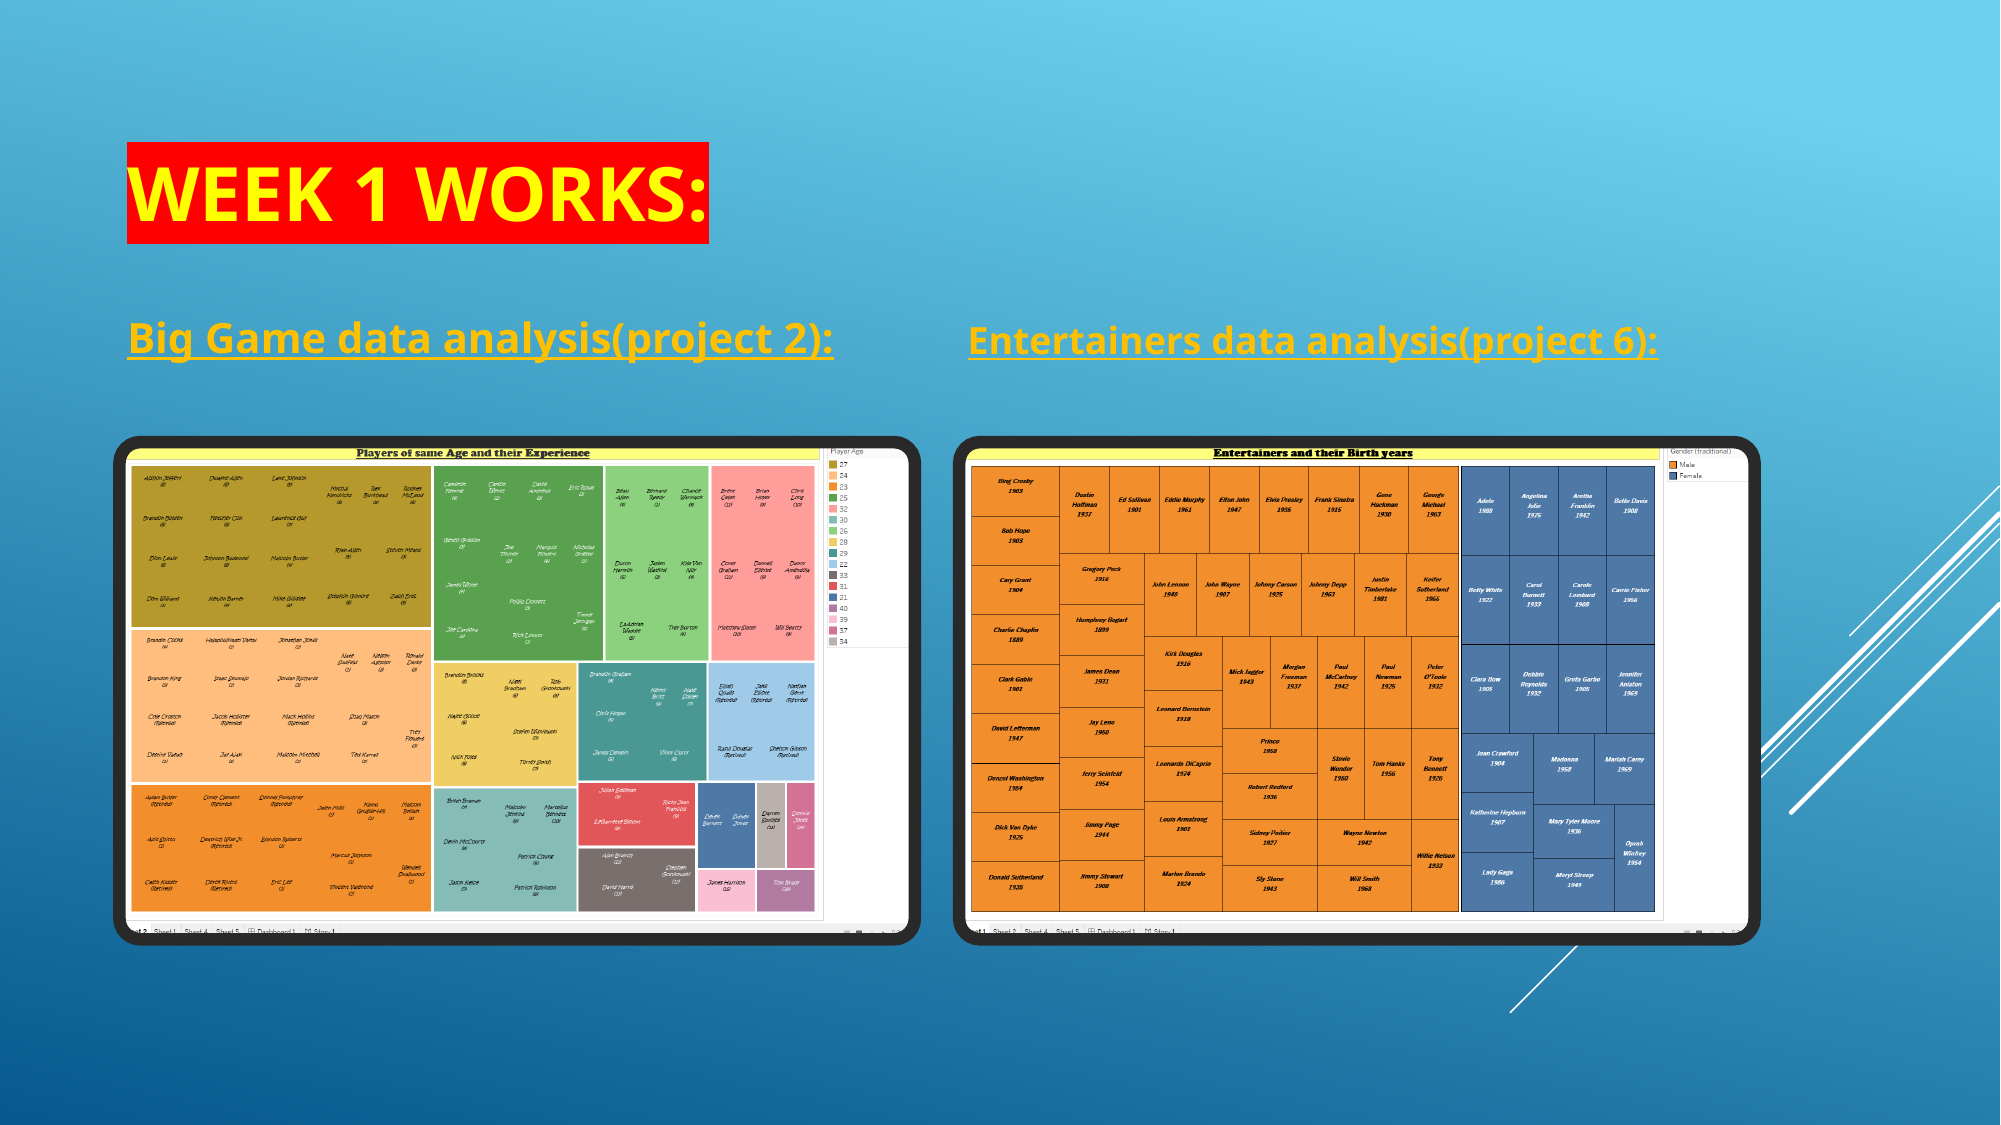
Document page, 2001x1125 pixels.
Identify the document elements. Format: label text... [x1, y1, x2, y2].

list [119, 441, 916, 940]
text_box Week 1 works: [112, 138, 1513, 246]
list Big Game data analysis(project 2): [112, 317, 875, 370]
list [958, 441, 1755, 940]
list Entertainers data analysis(project 6): [952, 317, 1718, 370]
